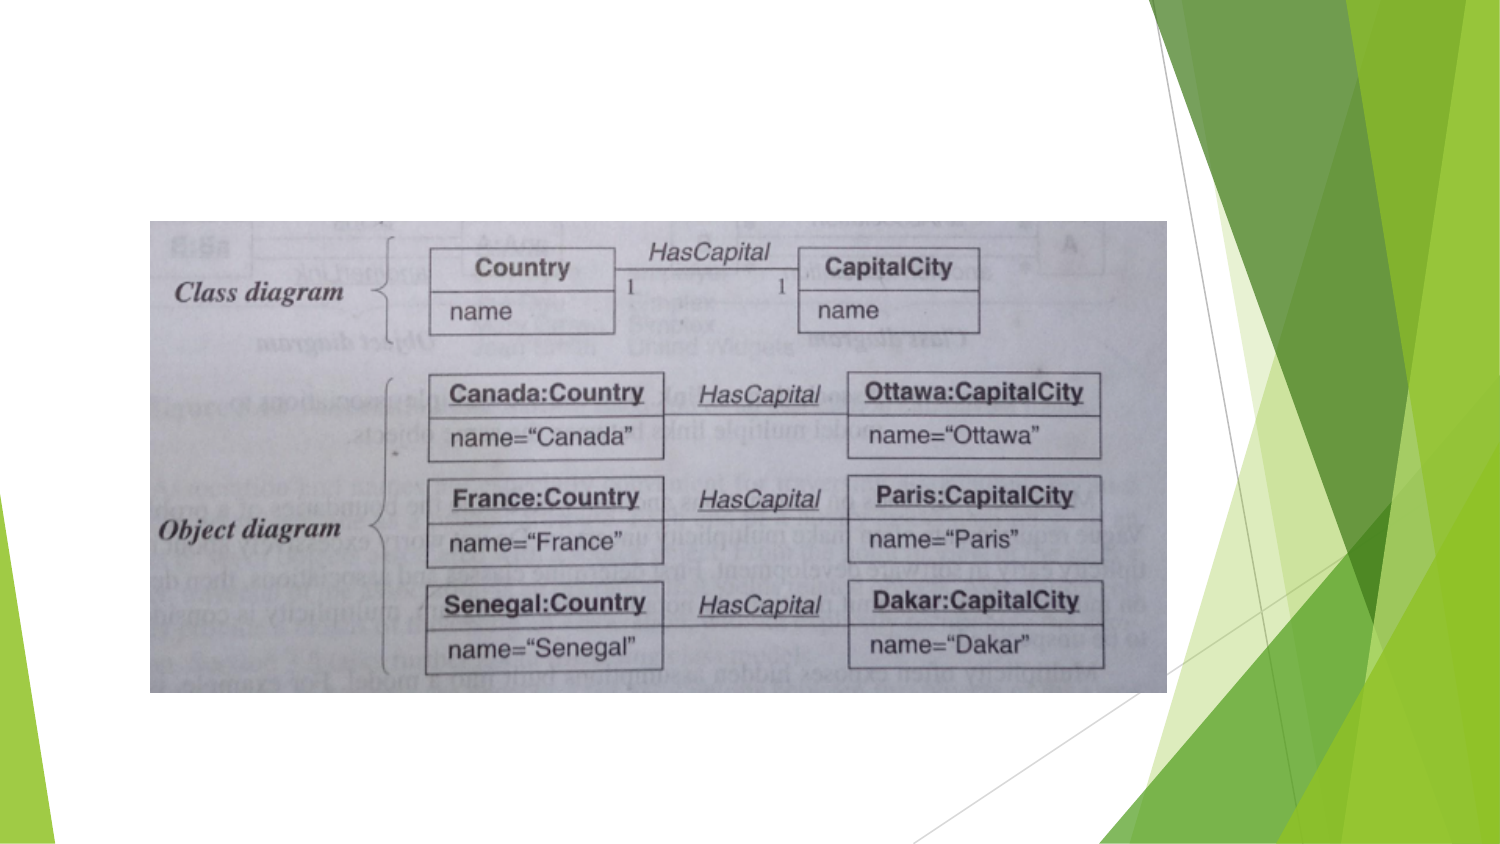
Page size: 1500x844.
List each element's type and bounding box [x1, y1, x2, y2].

picture [62, 44, 1340, 844]
